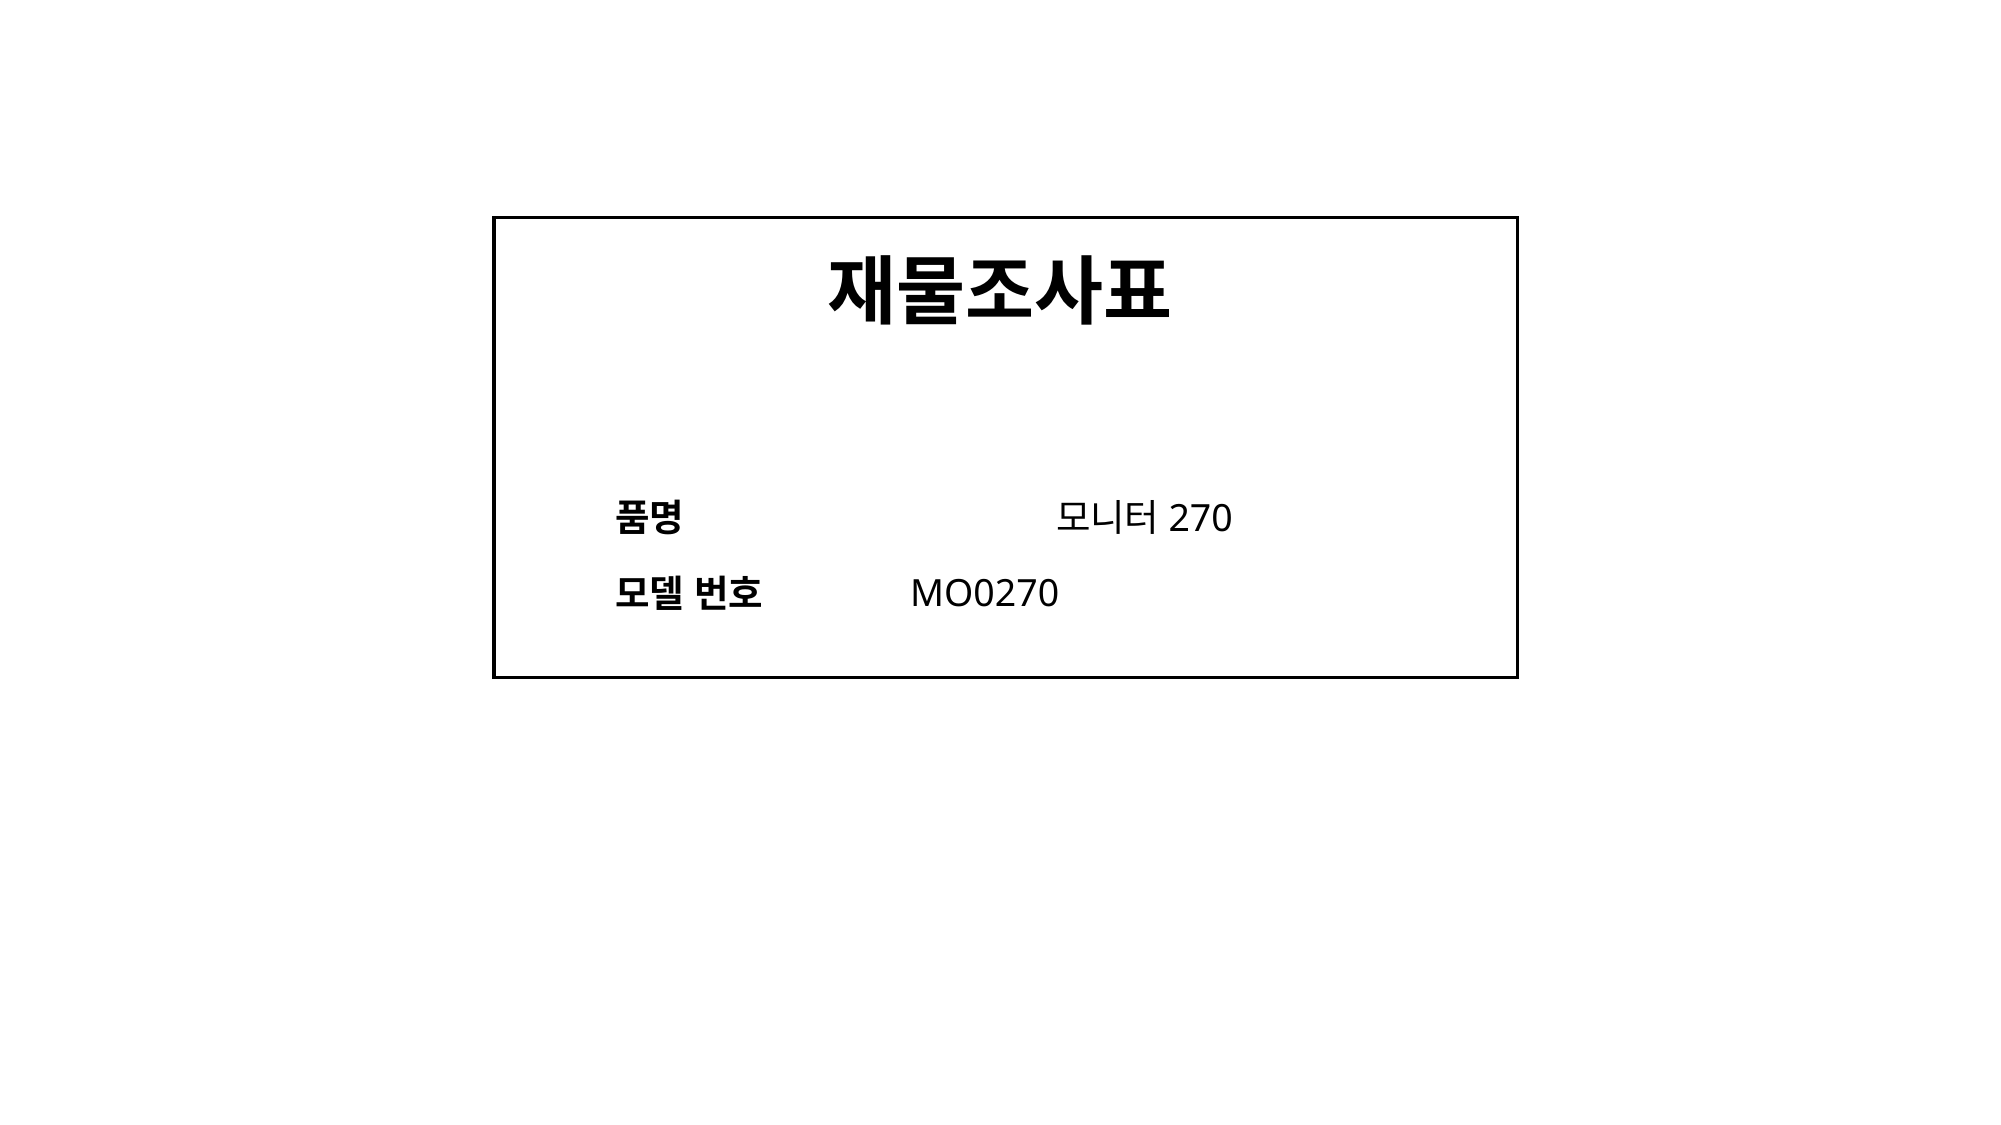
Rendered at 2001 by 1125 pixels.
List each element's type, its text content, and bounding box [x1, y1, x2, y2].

text_box 모델 번호 [600, 562, 820, 623]
text_box [492, 216, 1519, 679]
text_box 품명 [600, 486, 820, 547]
text_box 모니터270 [1041, 486, 1249, 547]
text_box MO0270 [895, 561, 1394, 622]
text_box 재물조사표 [812, 235, 1188, 341]
